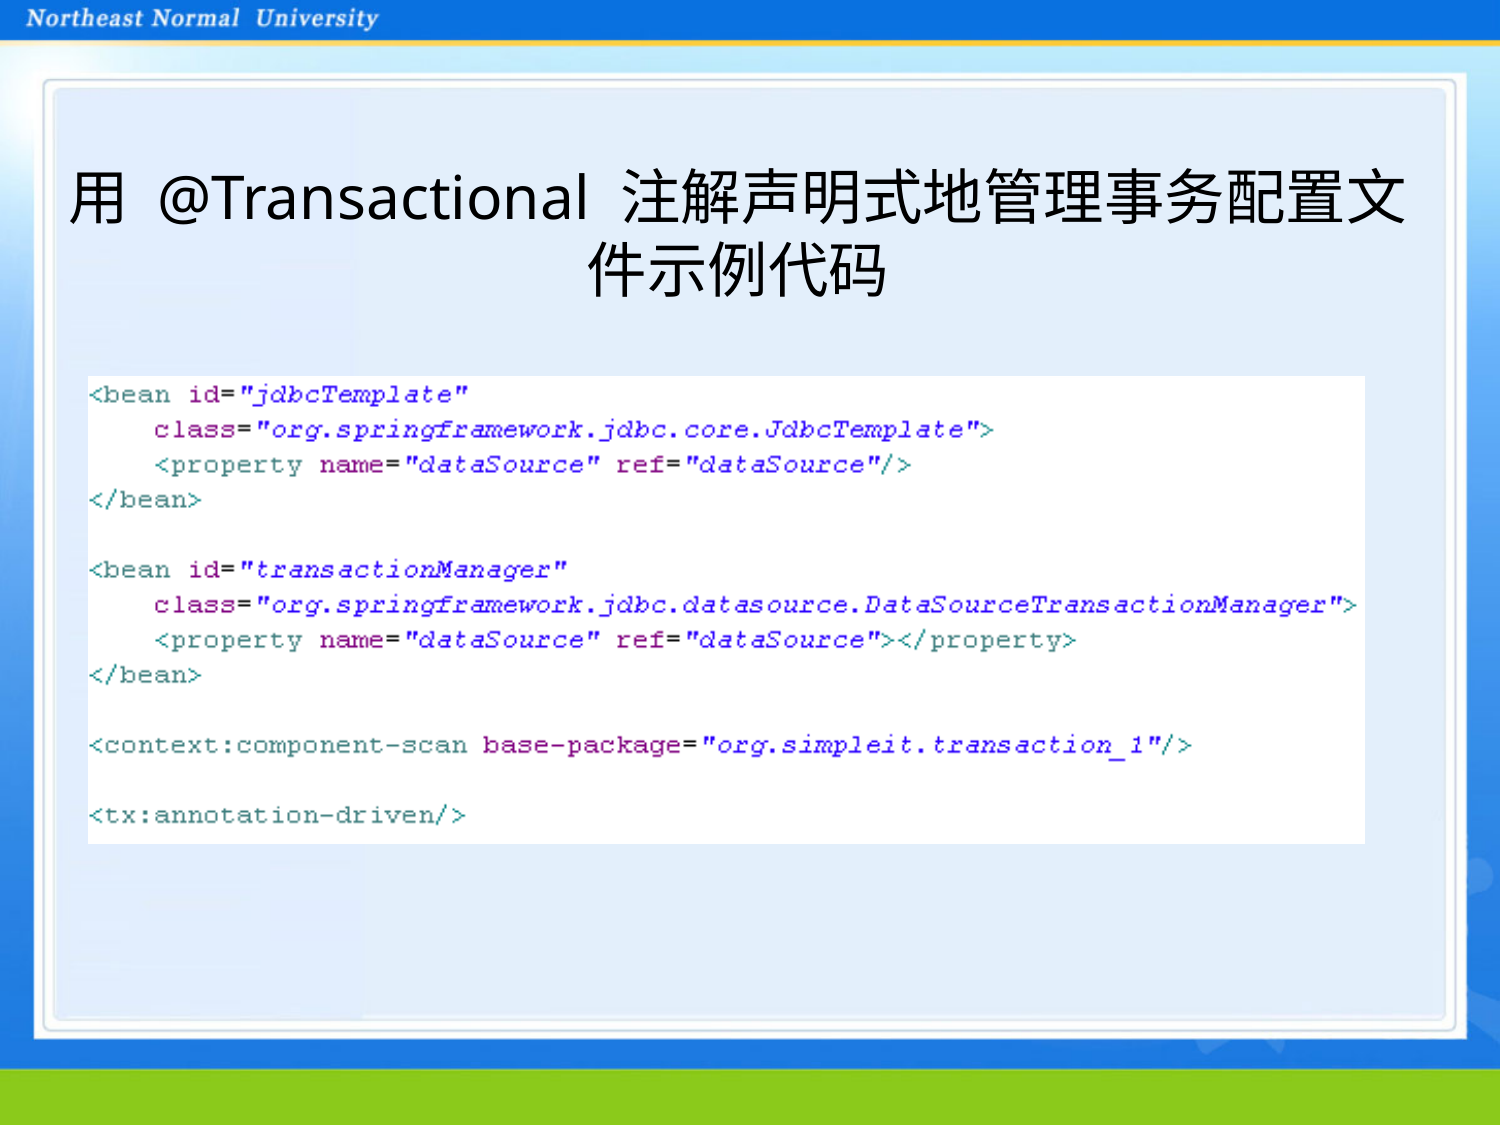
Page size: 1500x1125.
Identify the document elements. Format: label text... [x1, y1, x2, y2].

picture [0, 0, 1500, 1125]
title 用 @Transactional 注解声明式地管理事务配置文件示例代码 [40, 113, 1436, 350]
